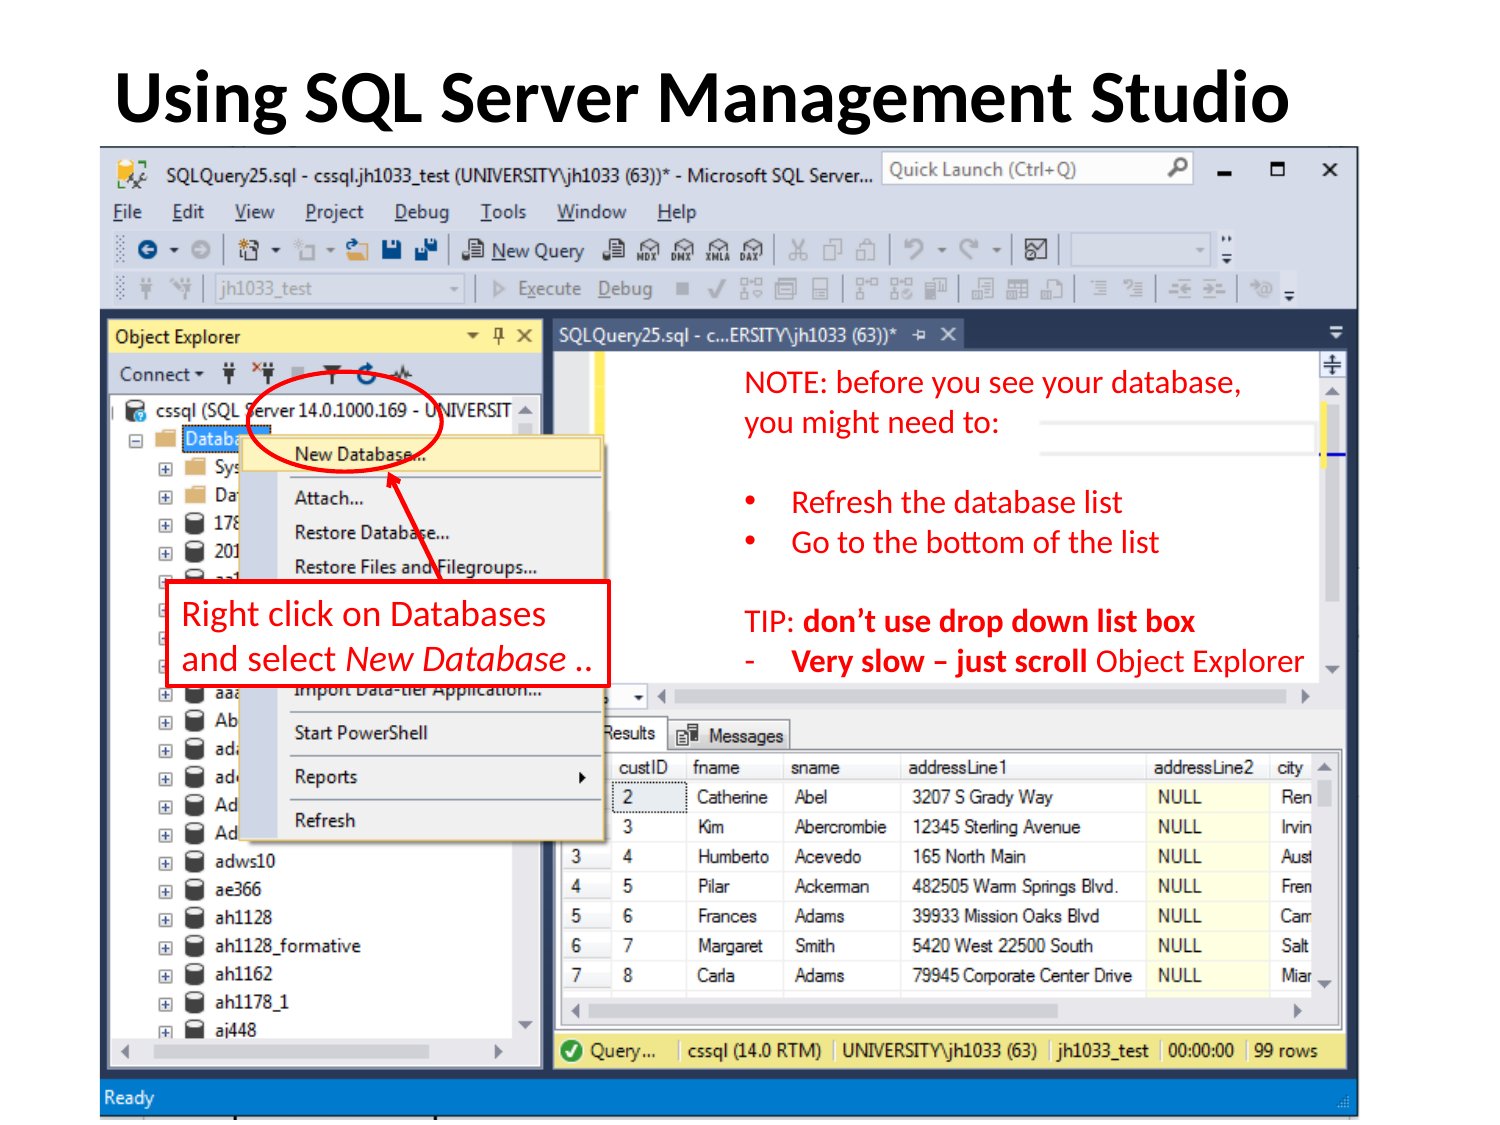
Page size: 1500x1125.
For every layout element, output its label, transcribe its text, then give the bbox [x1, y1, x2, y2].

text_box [99, 146, 1366, 1120]
text_box Using SQL Server Management Studio [99, 40, 1342, 145]
